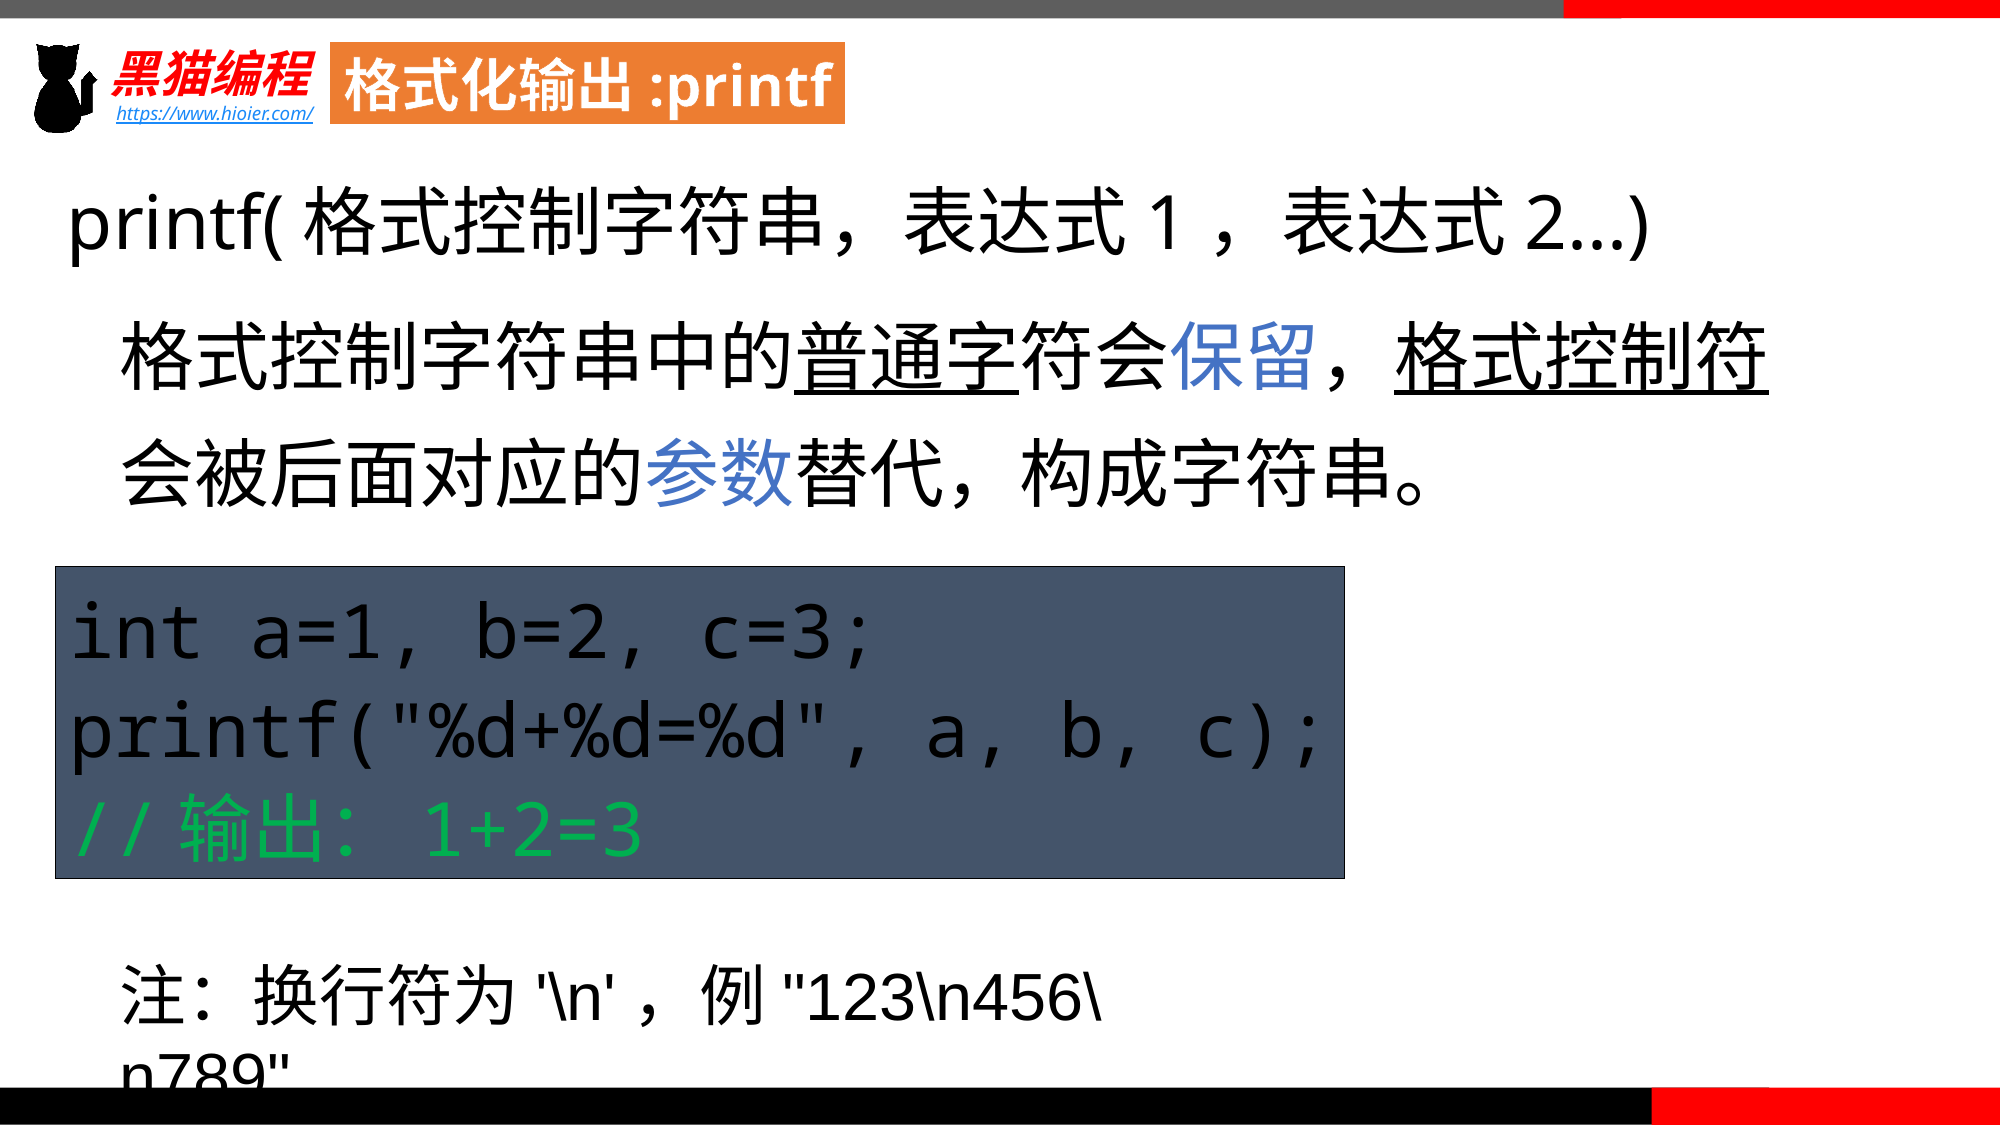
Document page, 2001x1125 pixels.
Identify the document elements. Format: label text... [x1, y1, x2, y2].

text_box 注：换行符为'\n'，例"123\n456\n789" [104, 945, 1271, 1121]
text_box printf(格式控制字符串，表达式1，表达式2...) [52, 166, 1665, 272]
picture [21, 44, 110, 133]
text_box 格式控制字符串中的普通字符会保留，格式控制符会被后面对应的参数替代，构成字符串。 [104, 275, 1822, 524]
text_box int a=1, b=2, c=3; printf("%d+%d=%d", a, b, c); //输出：1+2=3 [55, 566, 1345, 879]
text_box 格式化输出:printf [326, 39, 848, 127]
